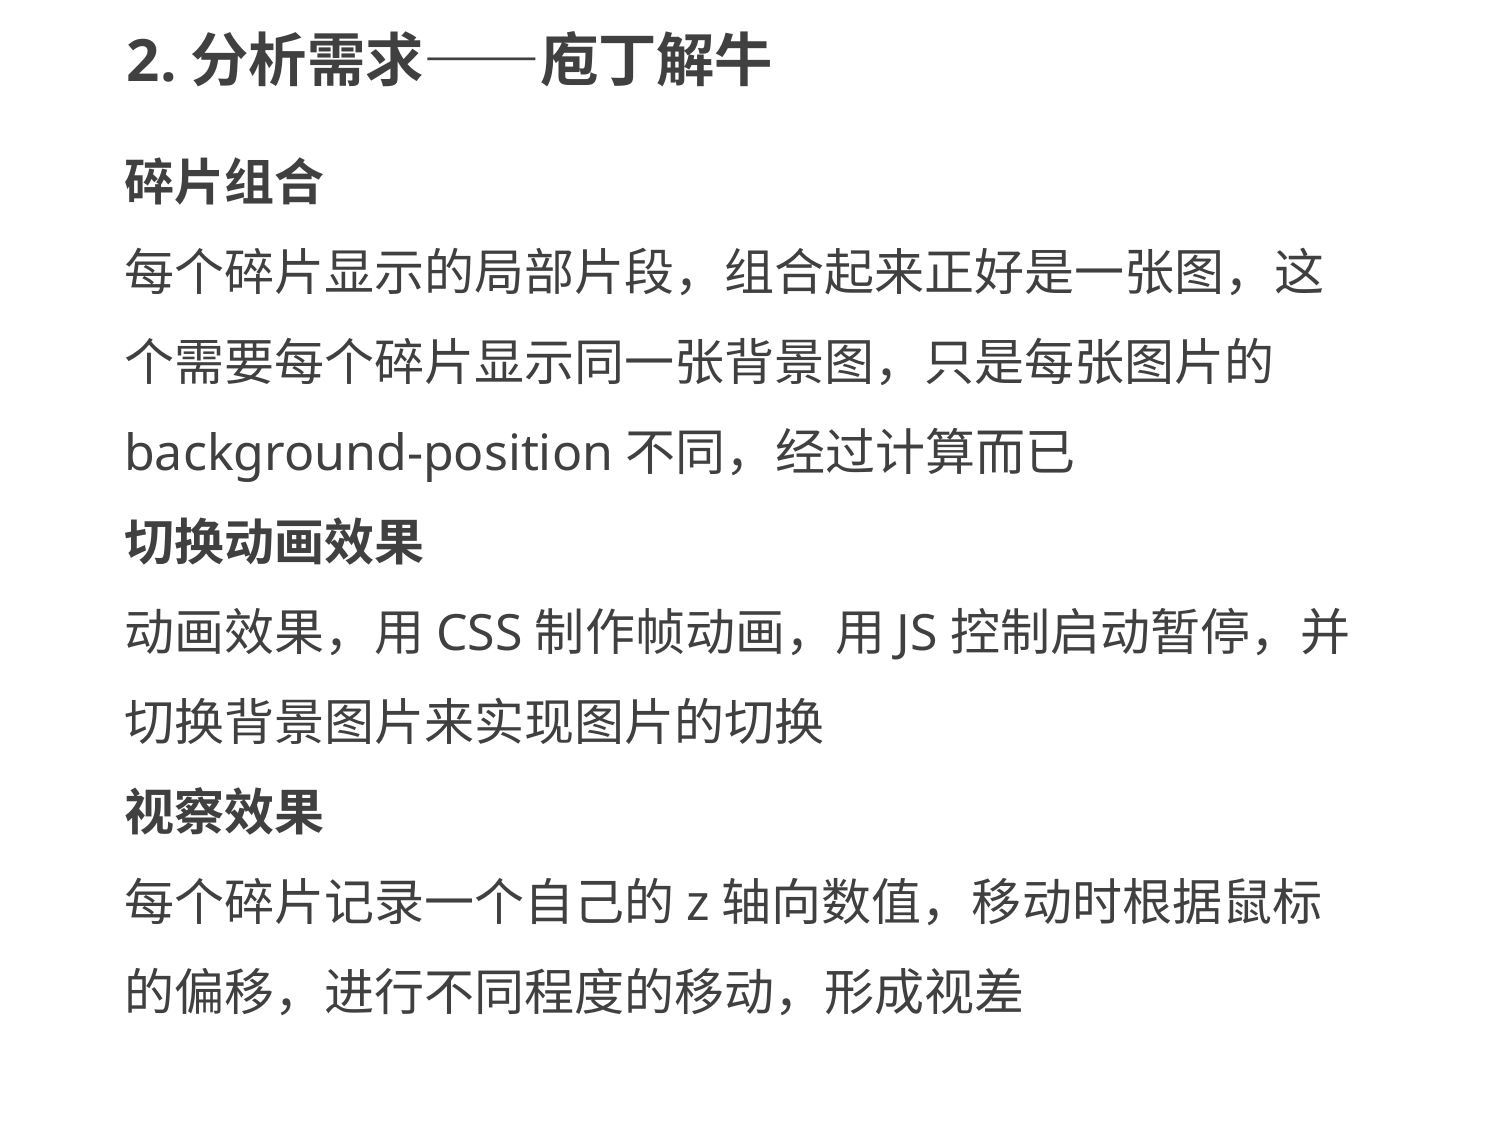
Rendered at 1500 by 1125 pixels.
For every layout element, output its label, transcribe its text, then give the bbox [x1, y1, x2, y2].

text_box 碎片组合 每个碎片显示的局部片段，组合起来正好是一张图，这个需要每个碎片显示同一张背景图，只是每张图片的background-position不同，经过计算而已 切换动画效果 动画效果，用CSS制作帧动画，用JS控制启动暂停，并切换背景图片来实现图片的切换 视察效果 每个碎片记录一个自己的z轴向数值，移动时根据鼠标的偏移，进行不同程度的移动，形成视差 [109, 112, 1386, 1028]
text_box 2.分析需求——庖丁解牛 [112, 16, 1388, 101]
